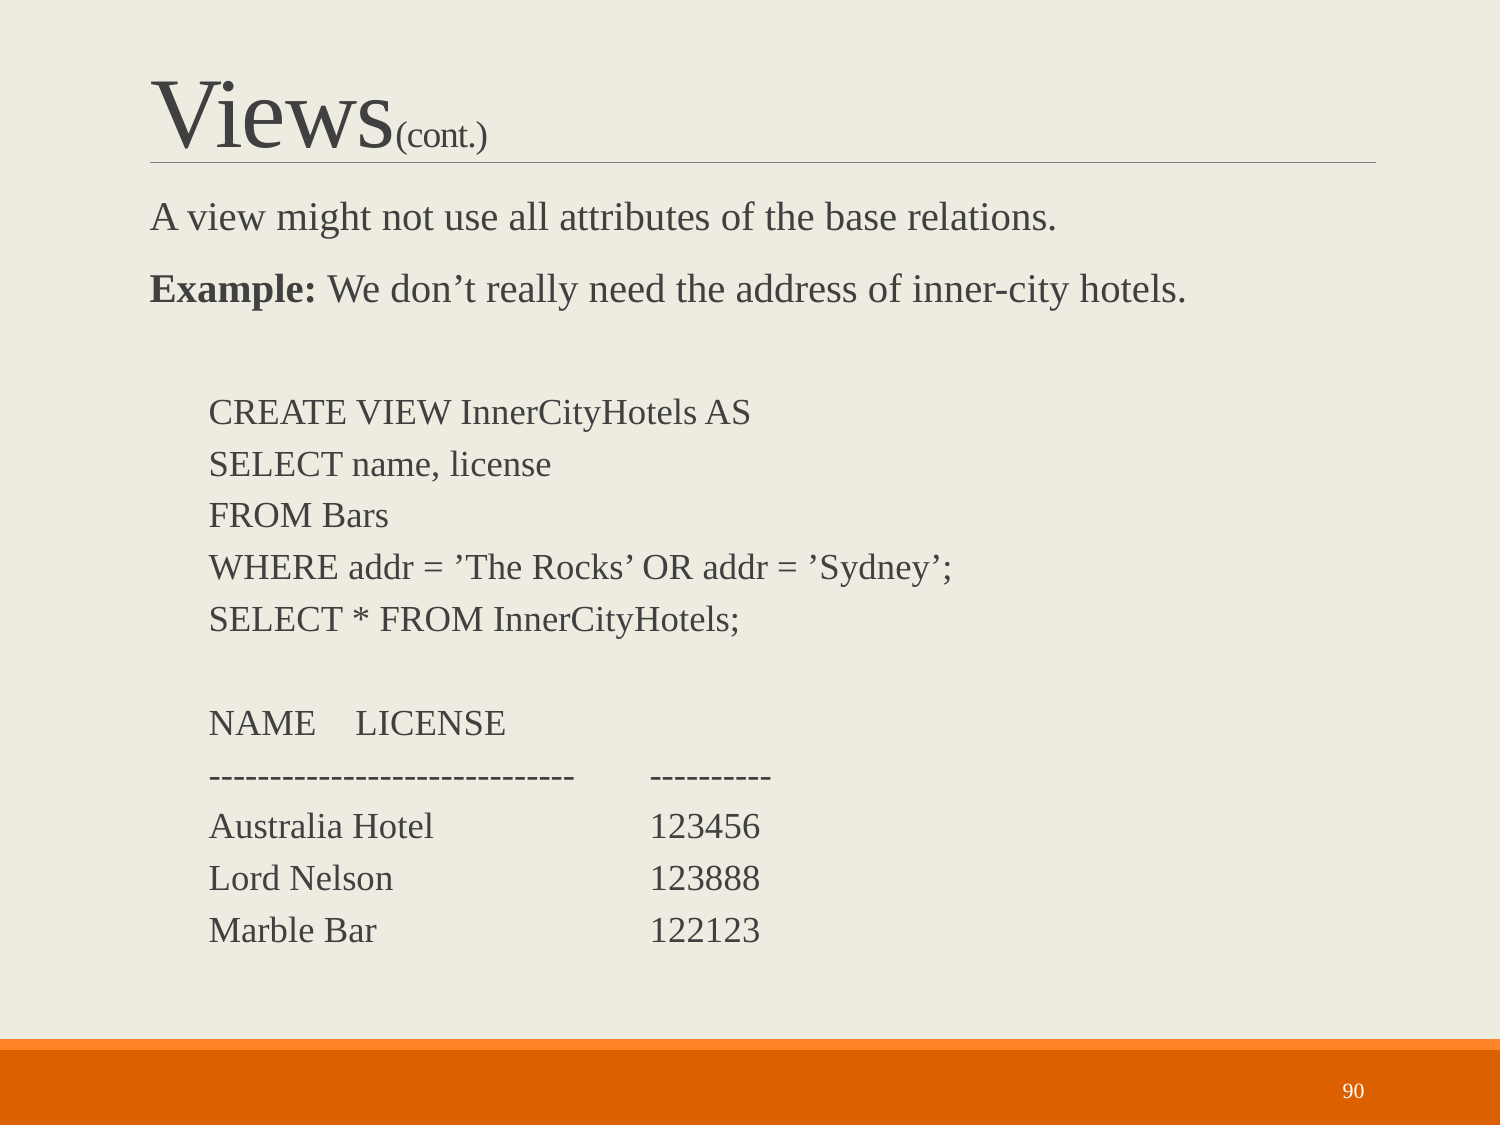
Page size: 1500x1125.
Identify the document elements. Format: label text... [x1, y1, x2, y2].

slide_number 90 [1218, 1059, 1380, 1120]
list A view might not use all attributes of the base relations. Example: We don’t really need the address of inner-city hotels. CREATE VIEW InnerCityHotels AS SELECT name, license FROM Bars WHERE addr = ’The Rocks’ OR addr = ’Sydney’; SELECT * FROM InnerCityHotels; NAME LICENSE ------------------------------ ---------- Australia Hotel 123456 Lord Nelson 123888 Marble Bar 122123 [135, 187, 1373, 963]
title Views(cont.) [135, 47, 1373, 175]
